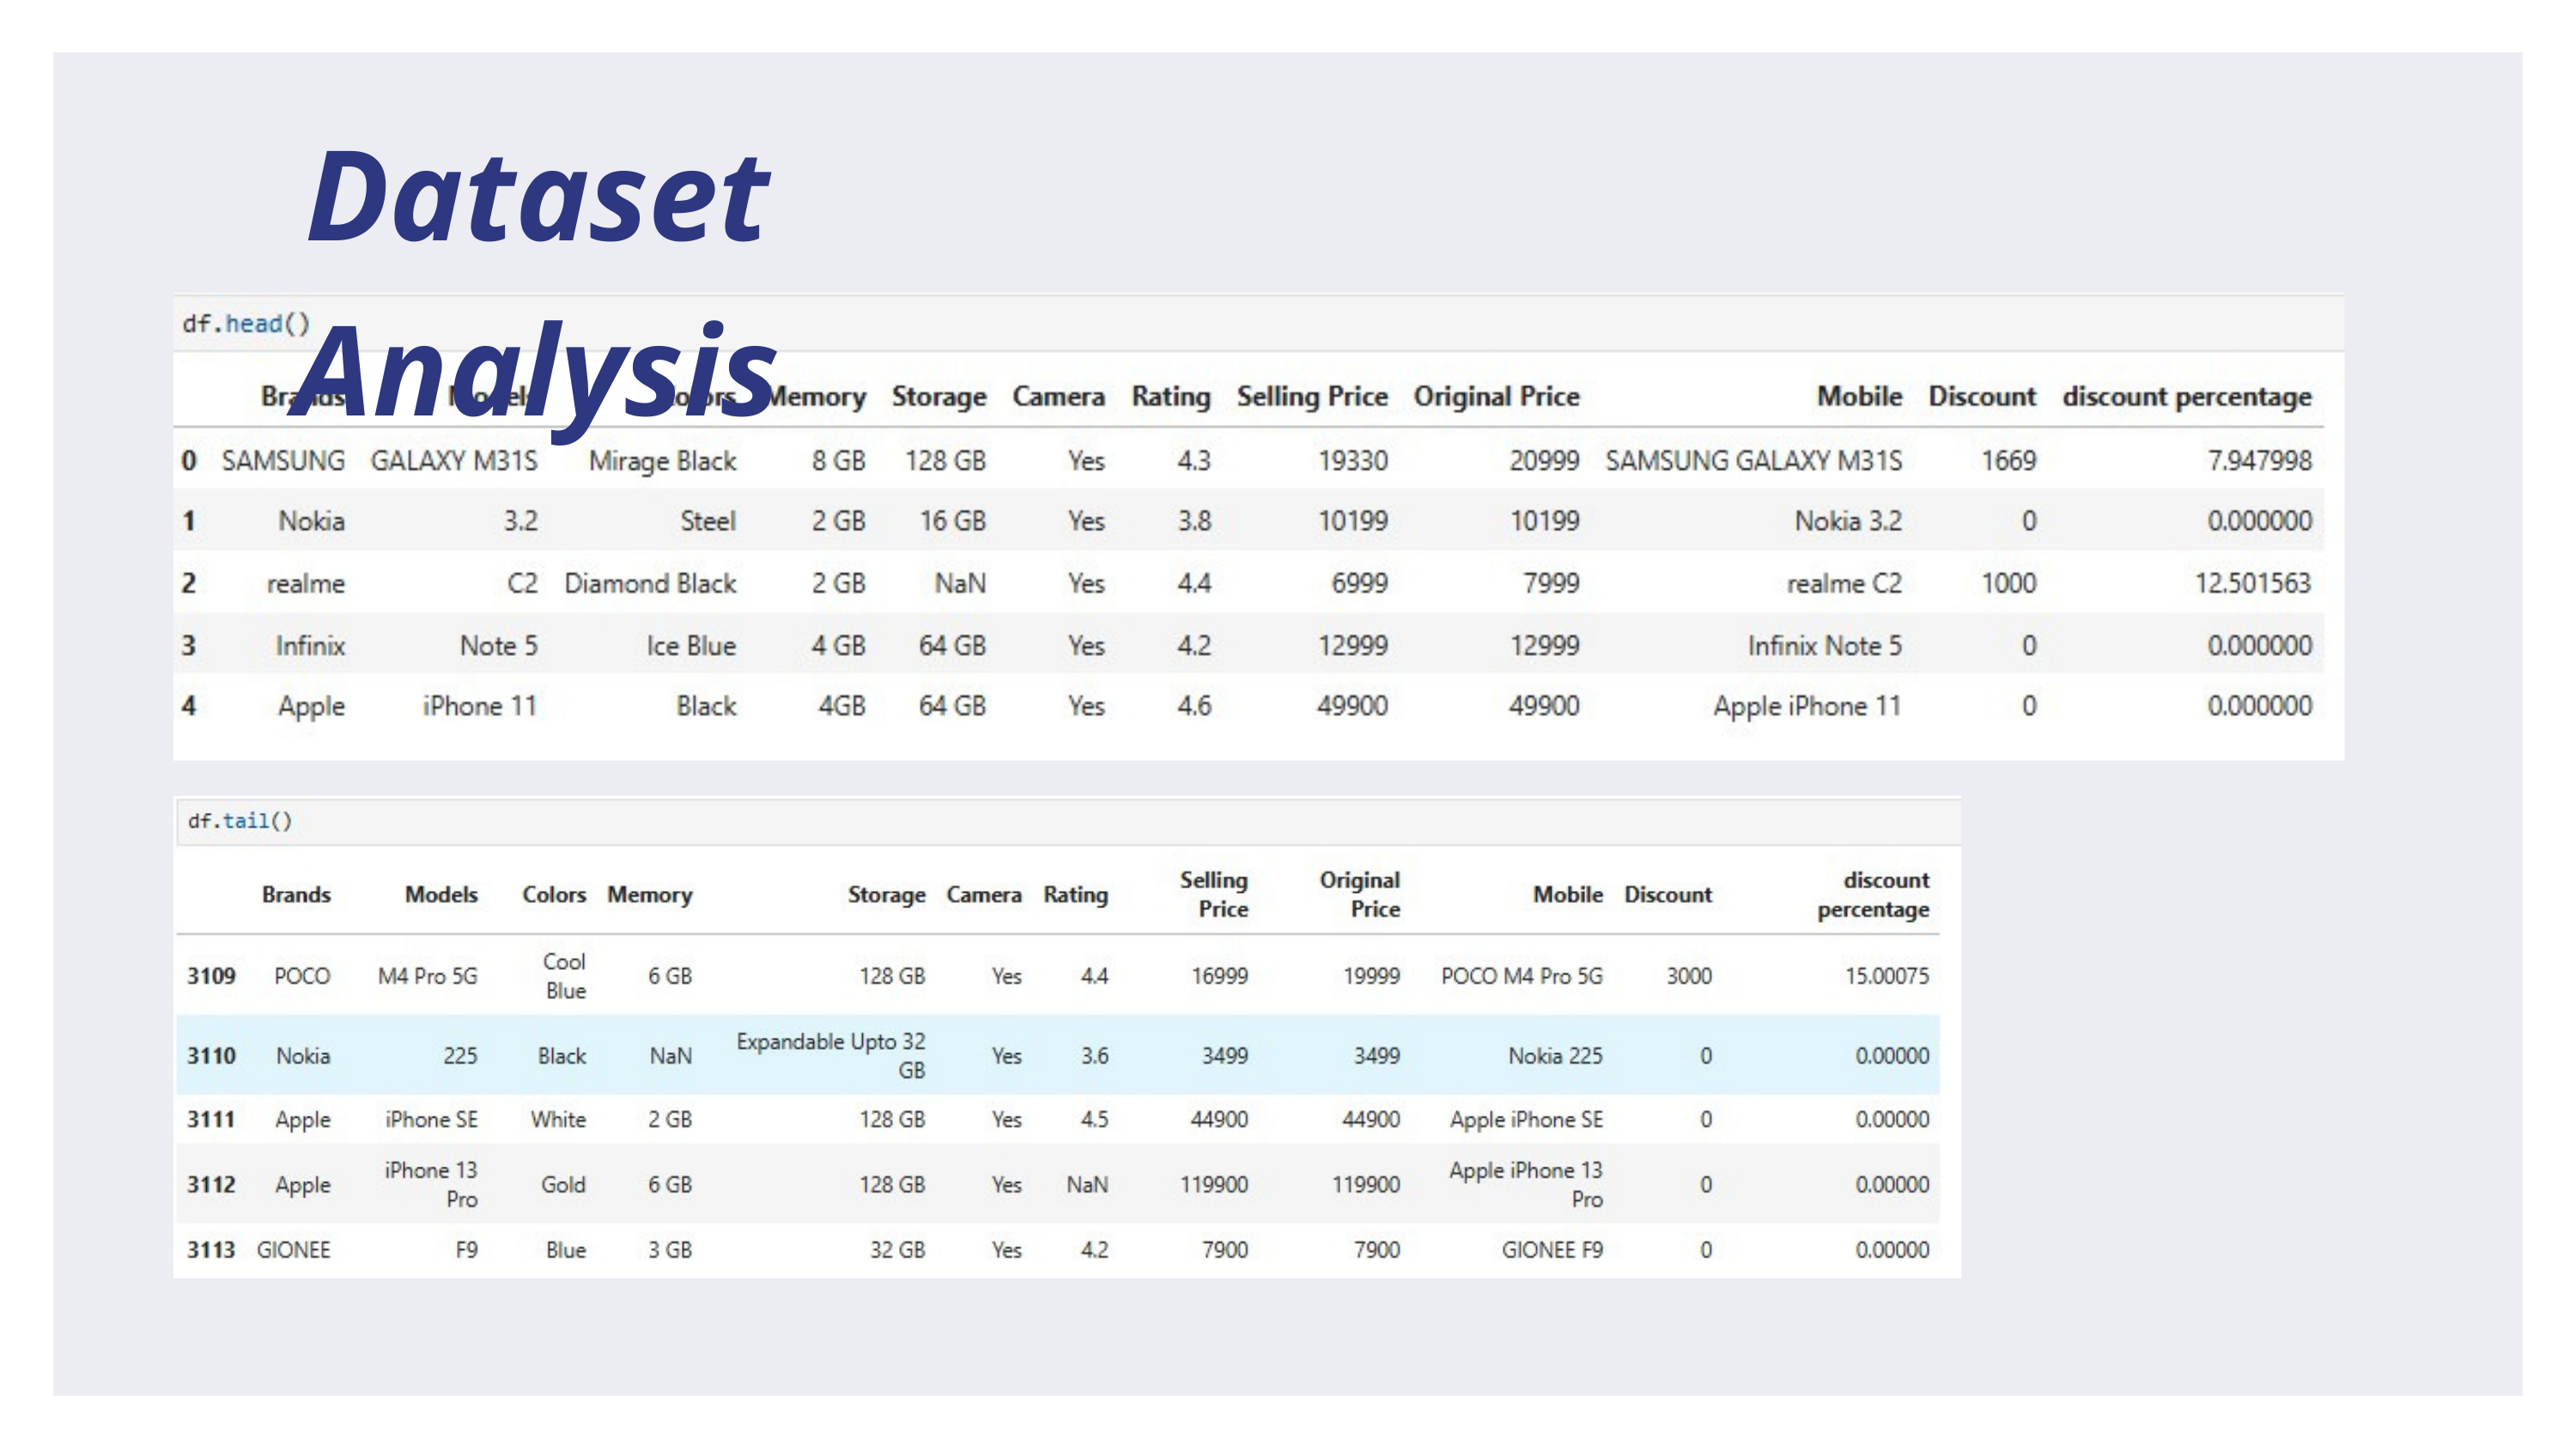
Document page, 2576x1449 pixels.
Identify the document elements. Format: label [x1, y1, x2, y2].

text_box [52, 52, 2524, 1397]
